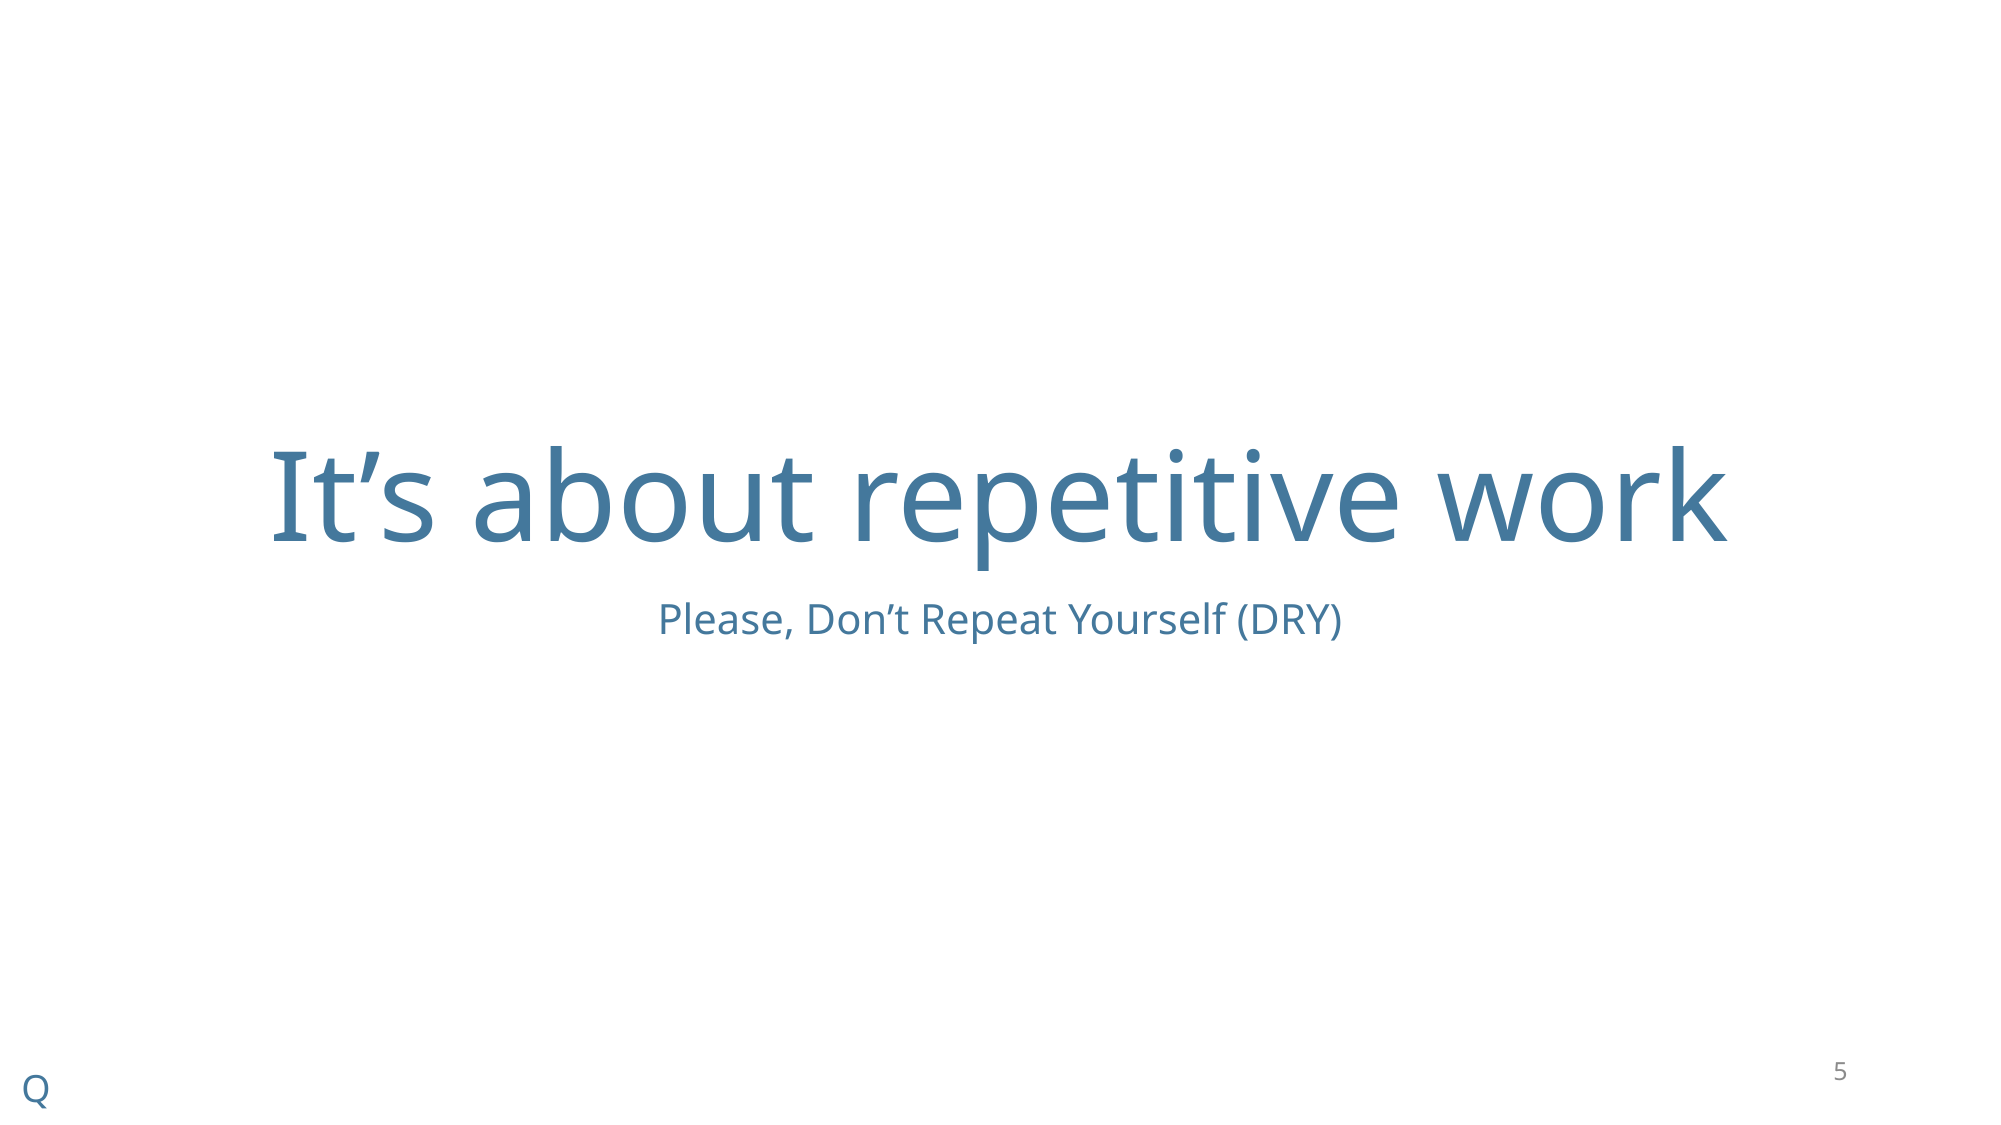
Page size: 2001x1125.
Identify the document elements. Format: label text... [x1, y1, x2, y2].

subtitle Please, Don’t Repeat Yourself (DRY) [249, 590, 1750, 863]
text_box Q [6, 1057, 66, 1118]
slide_number 5 [1412, 1042, 1863, 1103]
title It’s about repetitive work [249, 184, 1750, 576]
